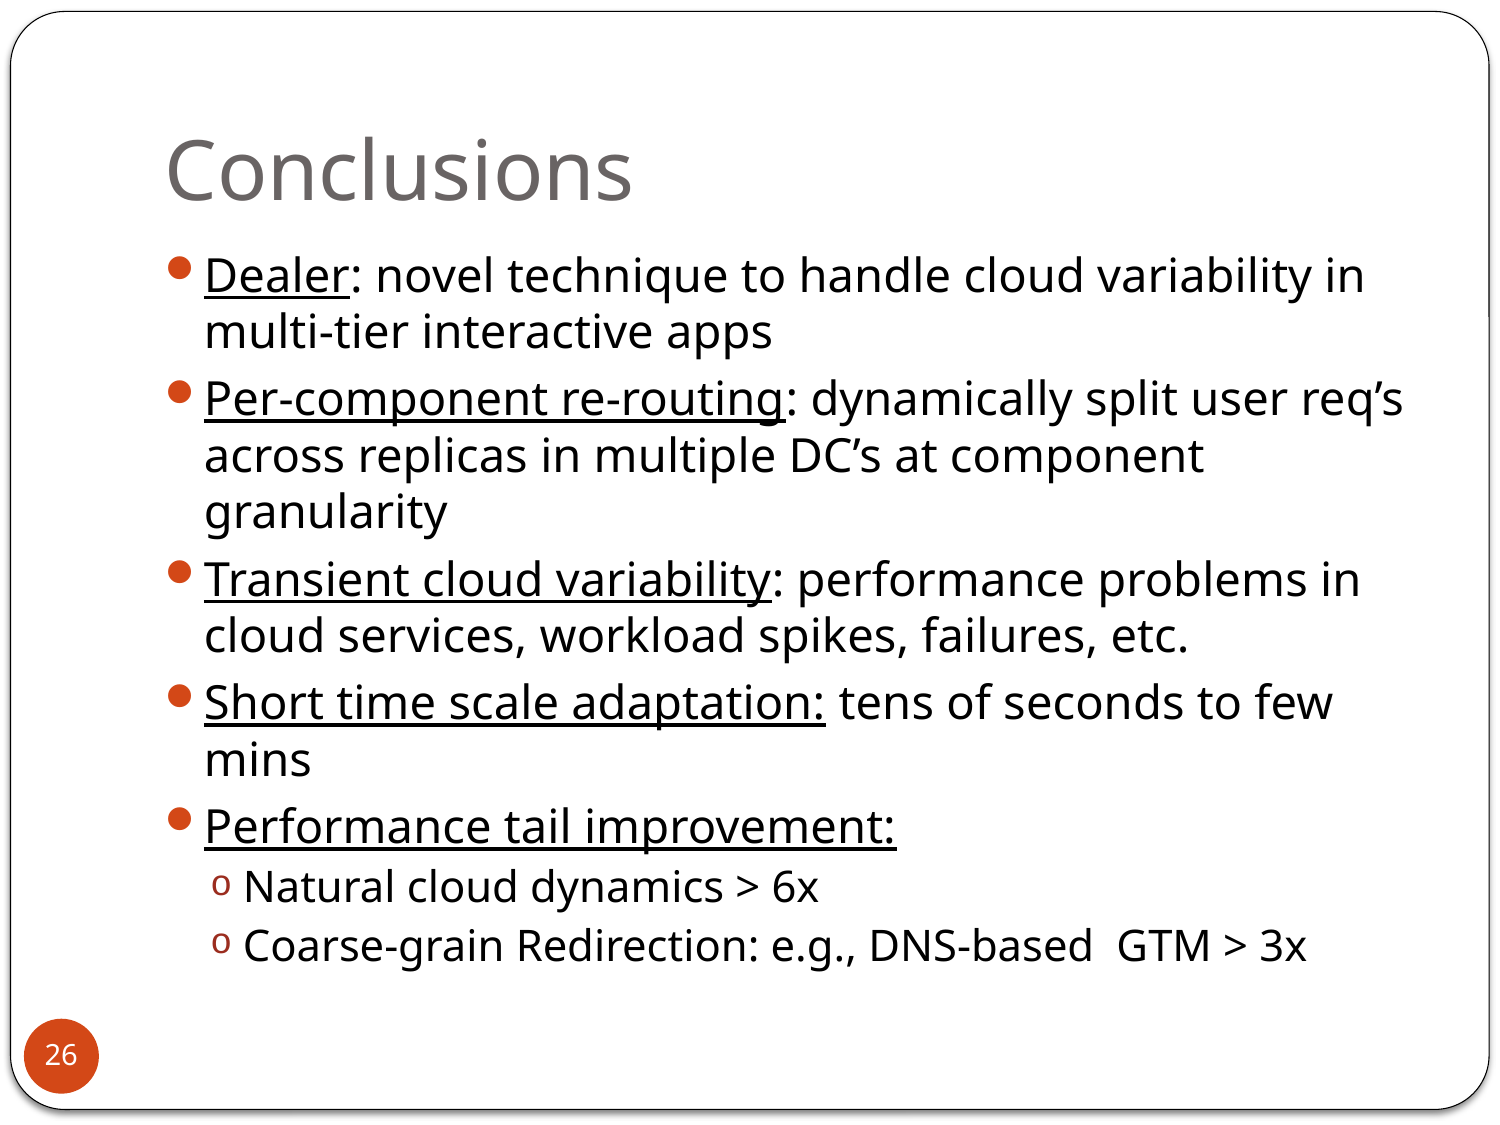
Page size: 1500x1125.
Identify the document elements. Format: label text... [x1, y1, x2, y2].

title Conclusions [150, 45, 1425, 233]
slide_number 26 [23, 1018, 99, 1094]
list Dealer: novel technique to handle cloud variability in multi-tier interactive apps Per-component re-routing: dynamically split user req’s across replicas in multiple DC’s at component granularity Transient cloud variability: performance problems in cloud services, workload spikes, failures, etc. Short time scale adaptation: tens of seconds to few mins Performance tail improvement: Natural cloud dynamics > 6x Coarse-grain Redirection: e.g., DNS-based GTM > 3x [150, 237, 1425, 988]
